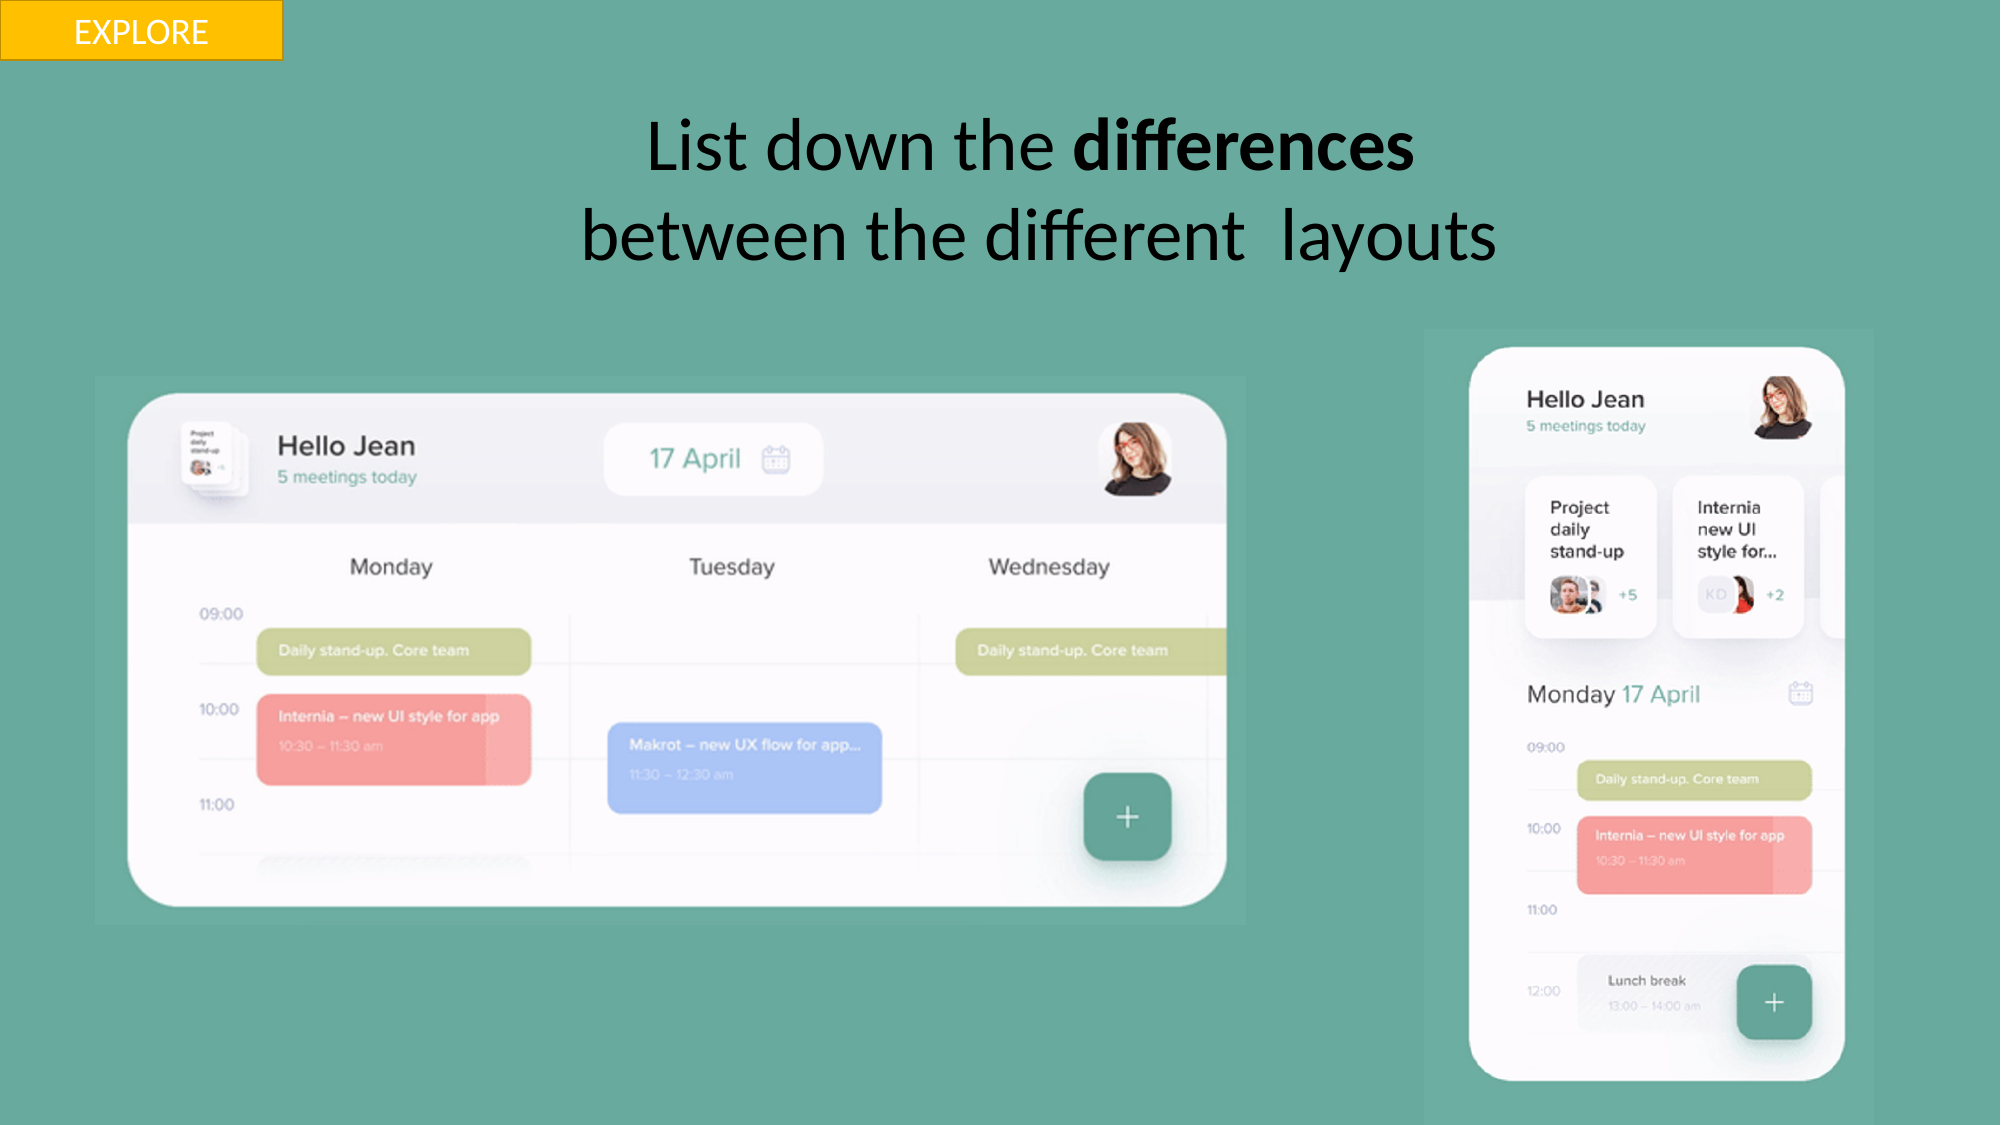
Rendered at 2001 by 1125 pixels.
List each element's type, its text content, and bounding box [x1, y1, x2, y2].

picture [95, 375, 1246, 925]
text_box EXPLORE [0, 0, 284, 61]
picture [1424, 329, 1874, 1125]
text_box List down the differences between the different layouts [548, 87, 1514, 283]
